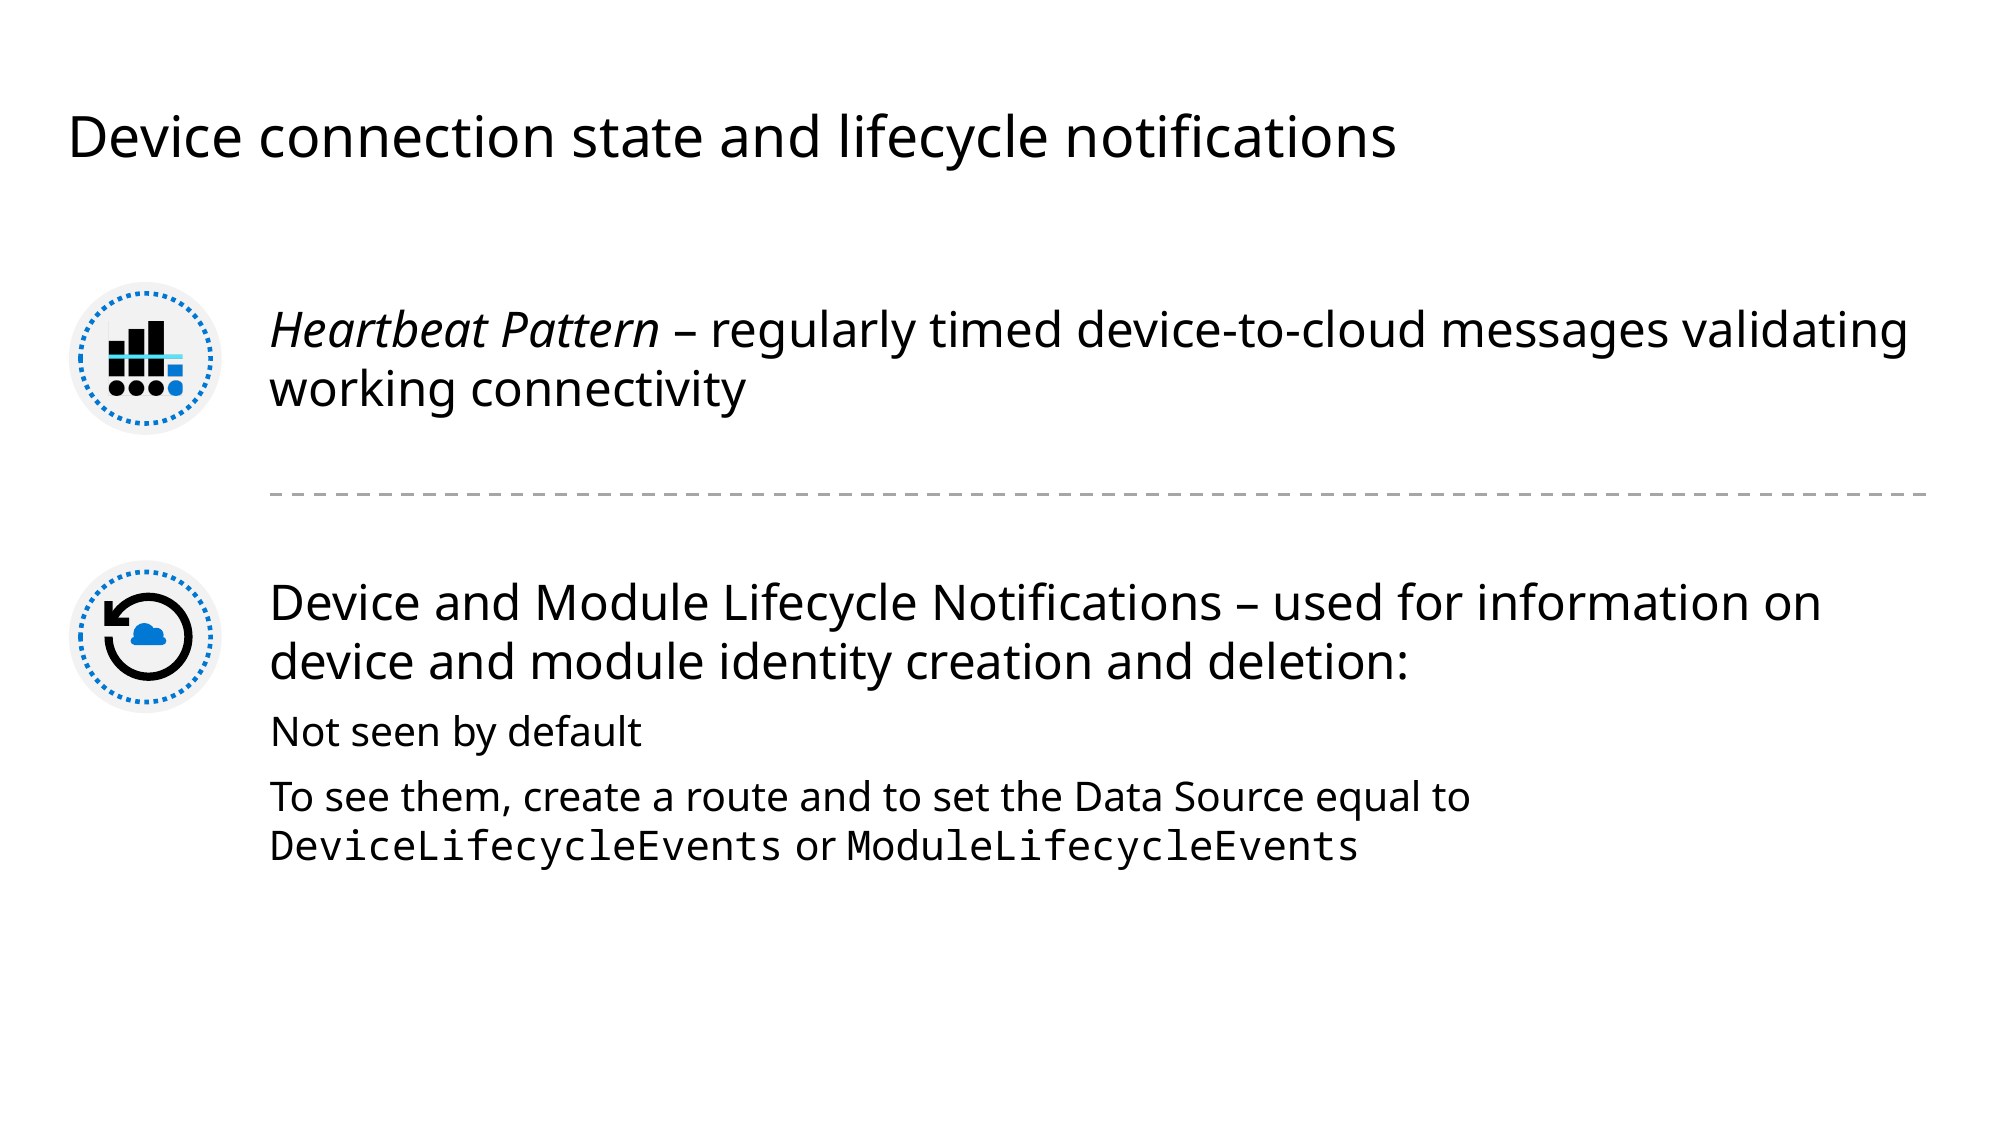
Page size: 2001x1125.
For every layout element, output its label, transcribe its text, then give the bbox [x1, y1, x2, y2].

text_box Heartbeat Pattern – regularly timed device-to-cloud messages validating working connectivity [269, 298, 1930, 417]
text_box Device and Module Lifecycle Notifications – used for information on device and module identity creation and deletion: Not seen by default To see them, create a route and to set the Data Source equal to DeviceLifecycleEvents or ModuleLifecycleEvents [269, 571, 1930, 869]
title Device connection state and lifecycle notifications [67, 99, 1892, 170]
picture [68, 559, 222, 714]
picture [68, 281, 222, 435]
